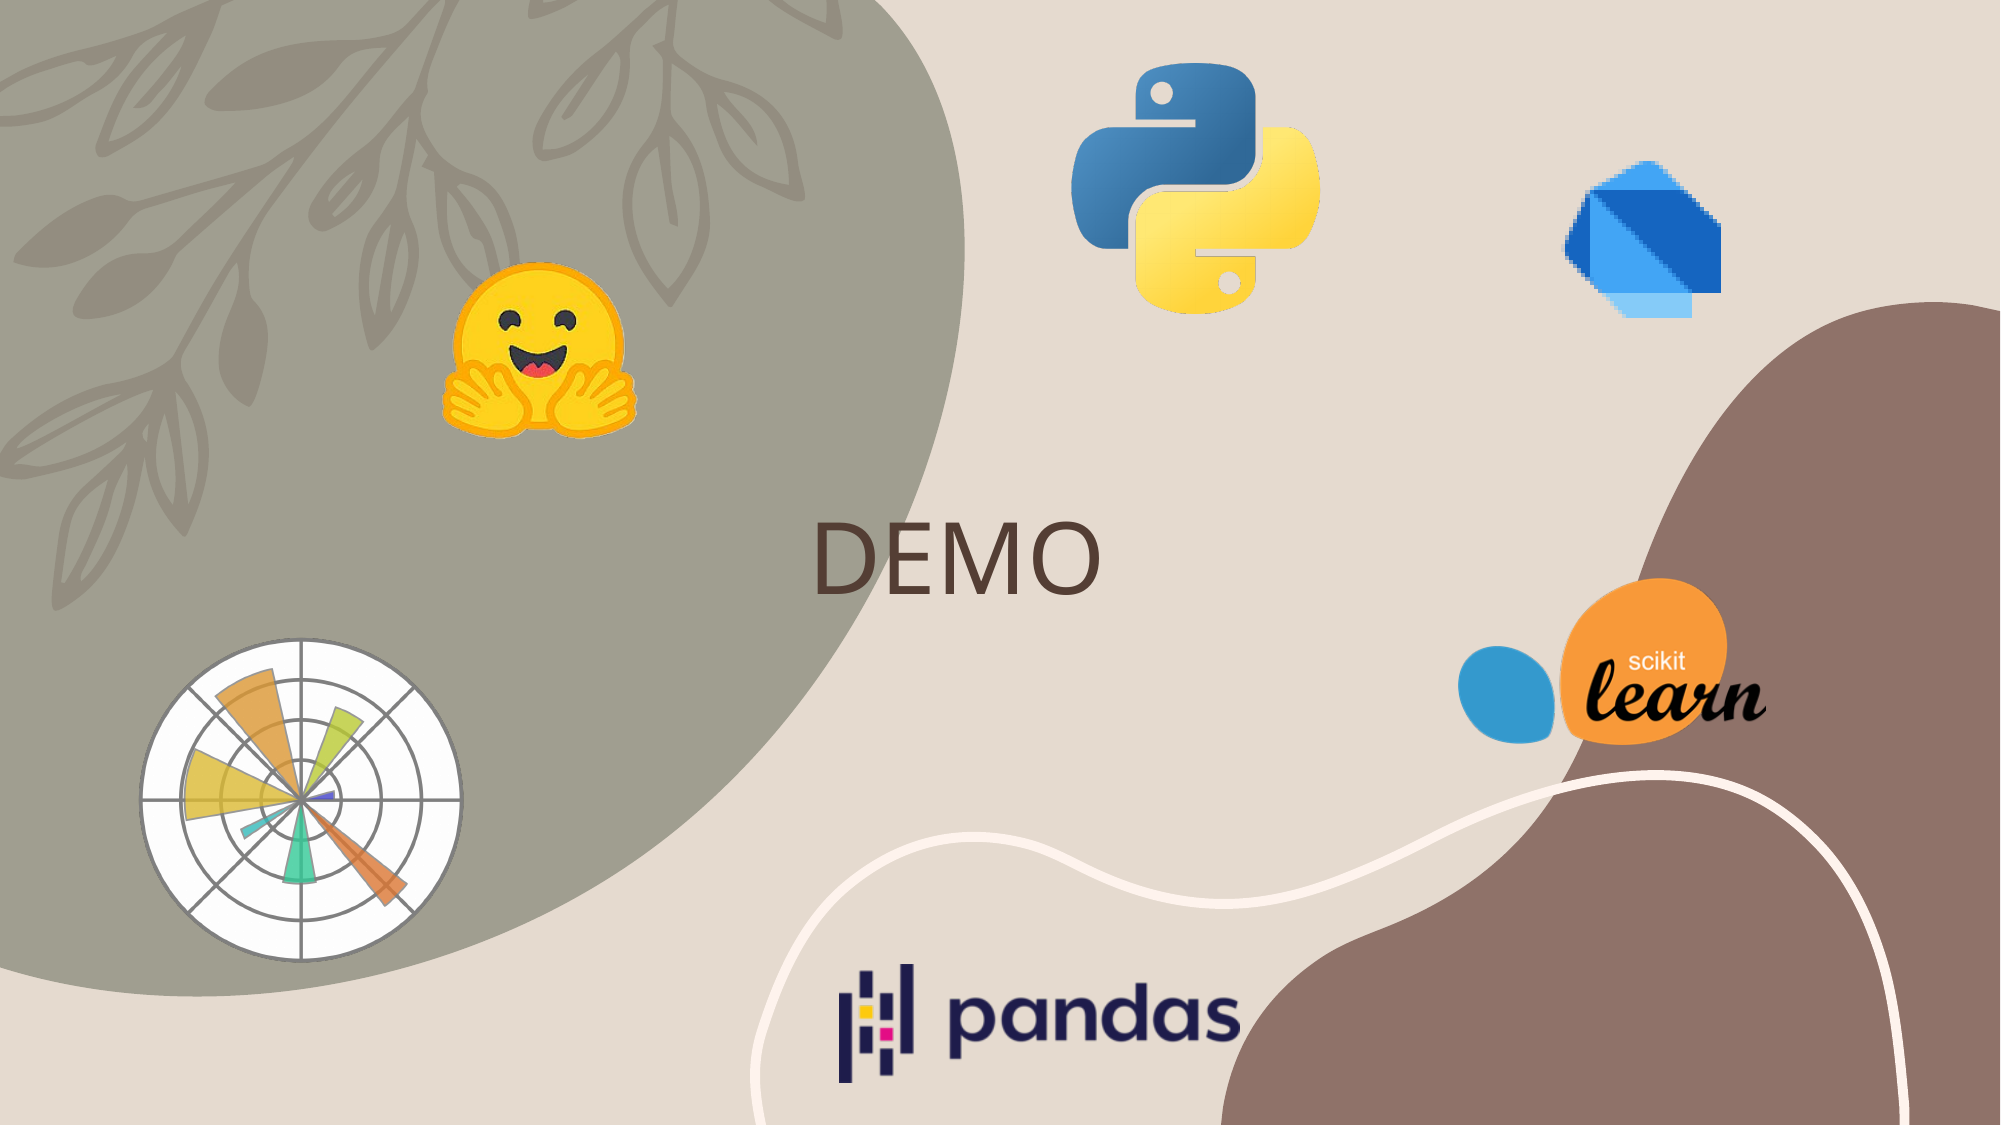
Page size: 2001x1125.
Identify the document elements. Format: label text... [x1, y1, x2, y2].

picture [333, 224, 744, 477]
title DEMO [611, 461, 1302, 662]
picture [137, 636, 465, 964]
picture [1070, 63, 1321, 314]
picture [839, 964, 1240, 1083]
picture [1549, 141, 1746, 339]
picture [1458, 578, 1766, 745]
